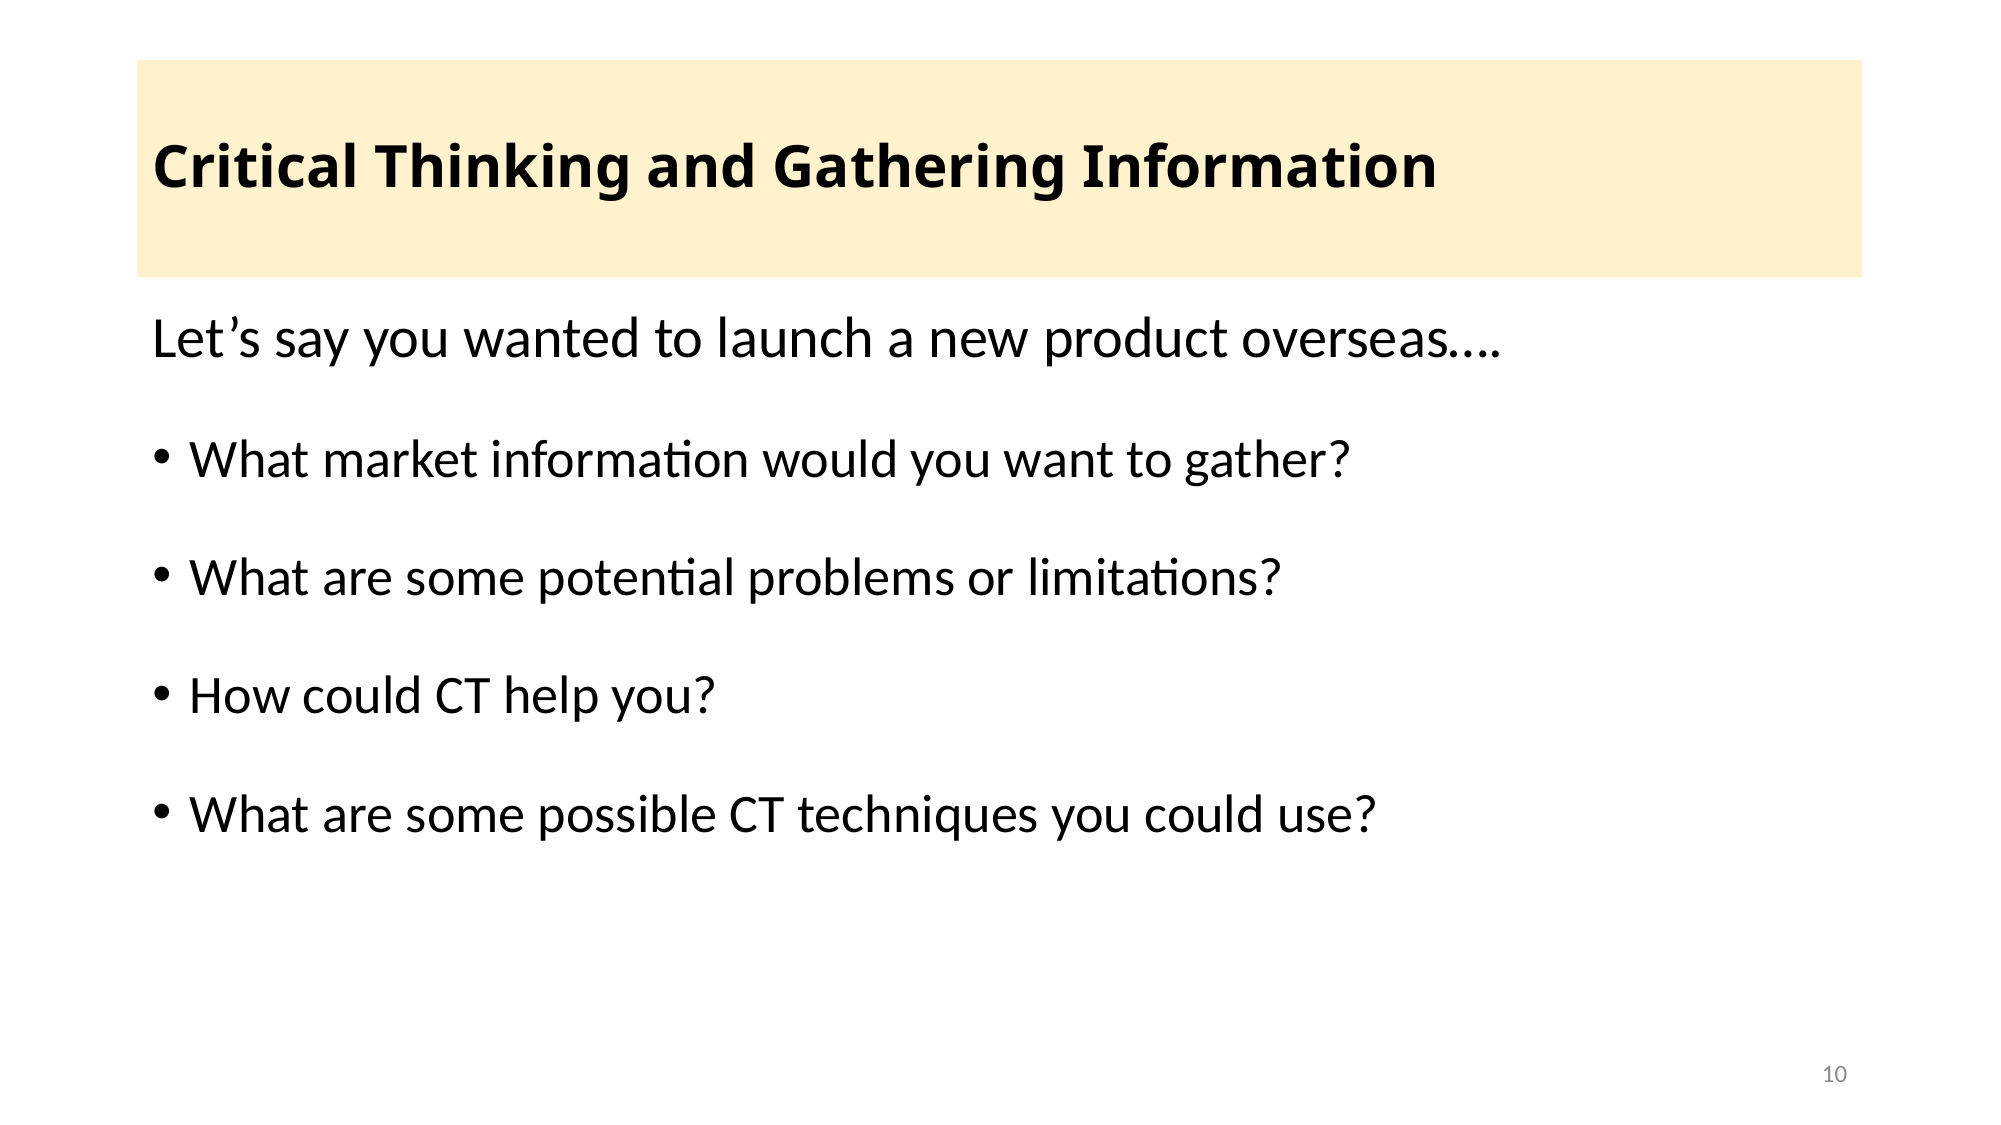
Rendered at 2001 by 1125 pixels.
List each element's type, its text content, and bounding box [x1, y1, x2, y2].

list Let’s say you wanted to launch a new product overseas…. What market information would you want to gather? What are some potential problems or limitations? How could CT help you? What are some possible CT techniques you could use? [137, 299, 1863, 1014]
title Critical Thinking and Gathering Information [136, 59, 1863, 278]
slide_number 10 [1412, 1042, 1863, 1103]
